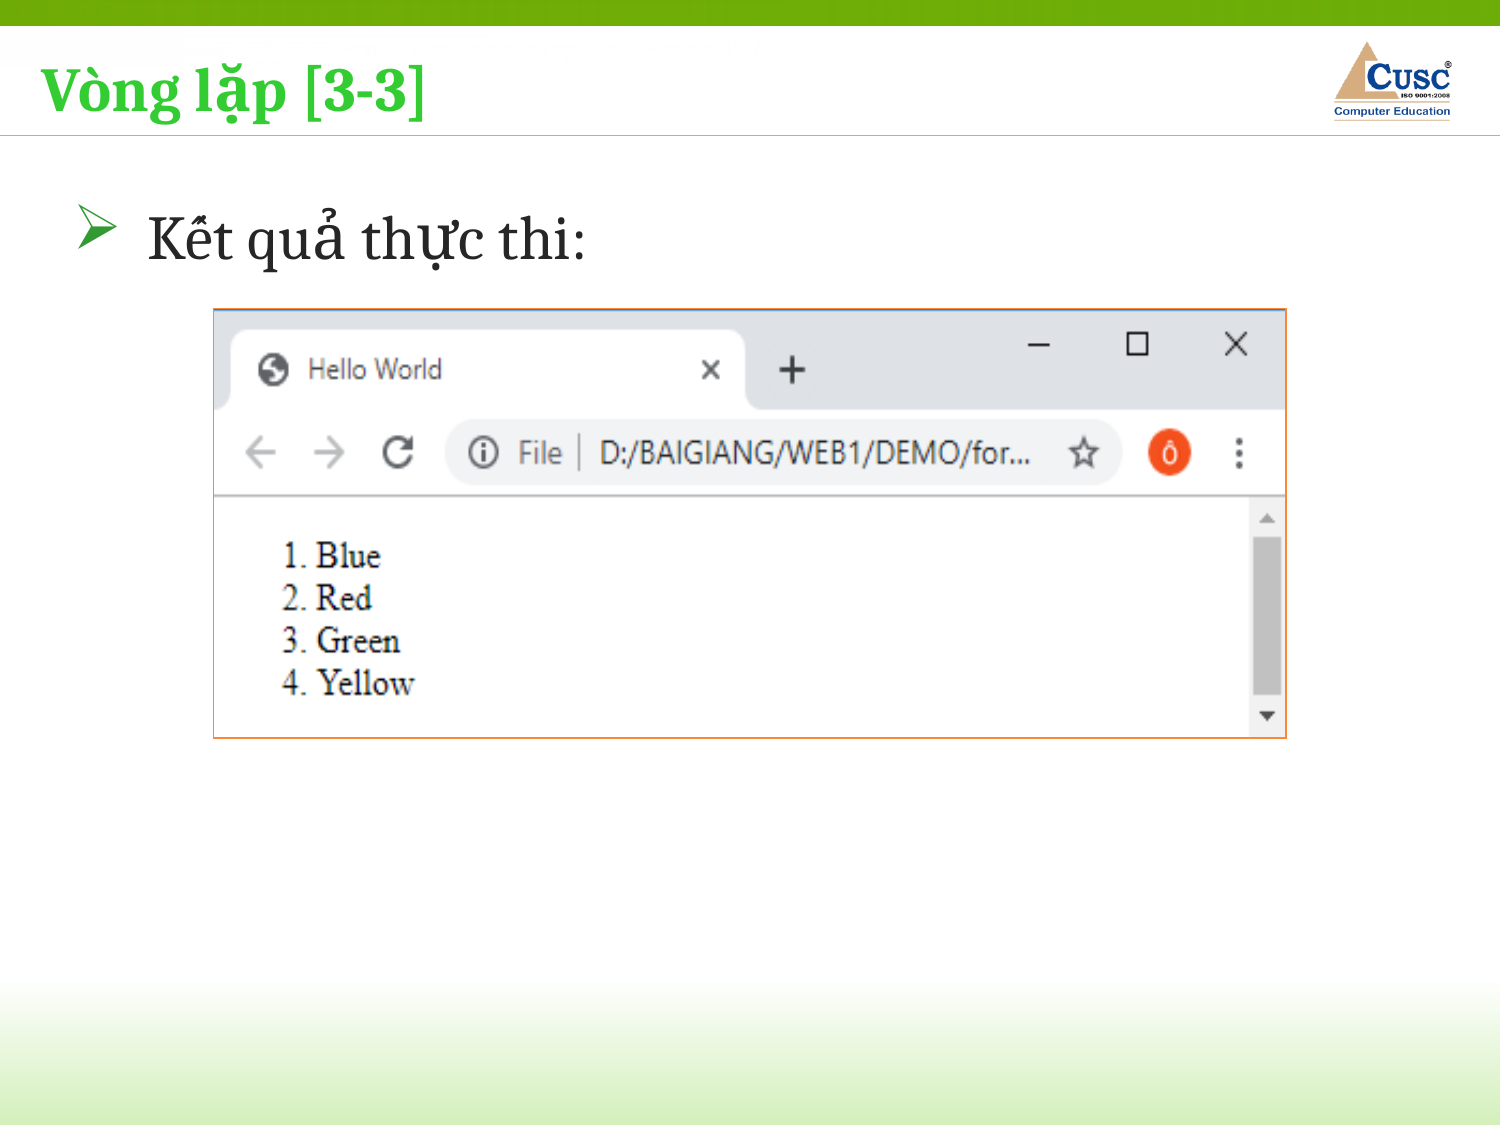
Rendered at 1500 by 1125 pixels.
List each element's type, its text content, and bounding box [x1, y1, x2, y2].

list Vòng lặp [3-3] [41, 37, 1447, 135]
picture [0, 0, 1500, 135]
list Kết quả thực thi: [72, 197, 1428, 310]
picture [0, 136, 1500, 979]
